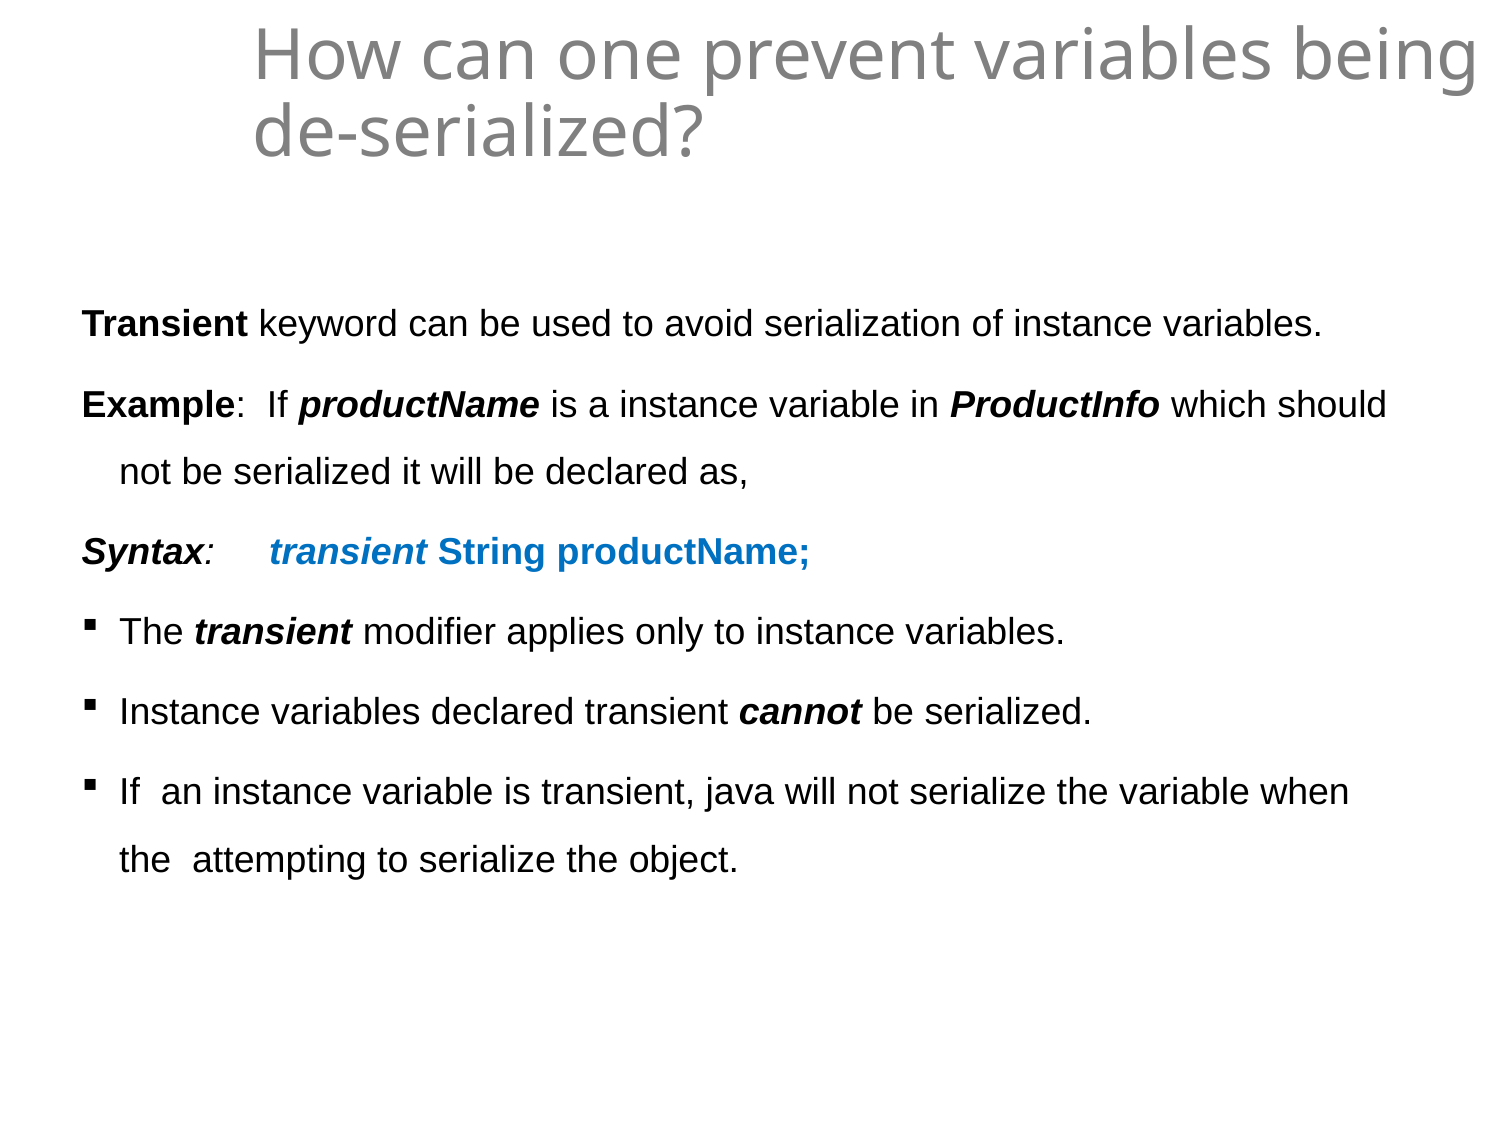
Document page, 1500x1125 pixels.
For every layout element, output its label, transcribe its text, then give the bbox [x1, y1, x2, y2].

list Transient keyword can be used to avoid serialization of instance variables. Example: If productName is a instance variable in ProductInfo which should not be serialized it will be declared as, Syntax: transient String productName; The transient modifier applies only to instance variables. Instance variables declared transient cannot be serialized. If an instance variable is transient, java will not serialize the variable when the attempting to serialize the object. [66, 269, 1425, 990]
title How can one prevent variables being de-serialized? [237, 2, 1500, 188]
